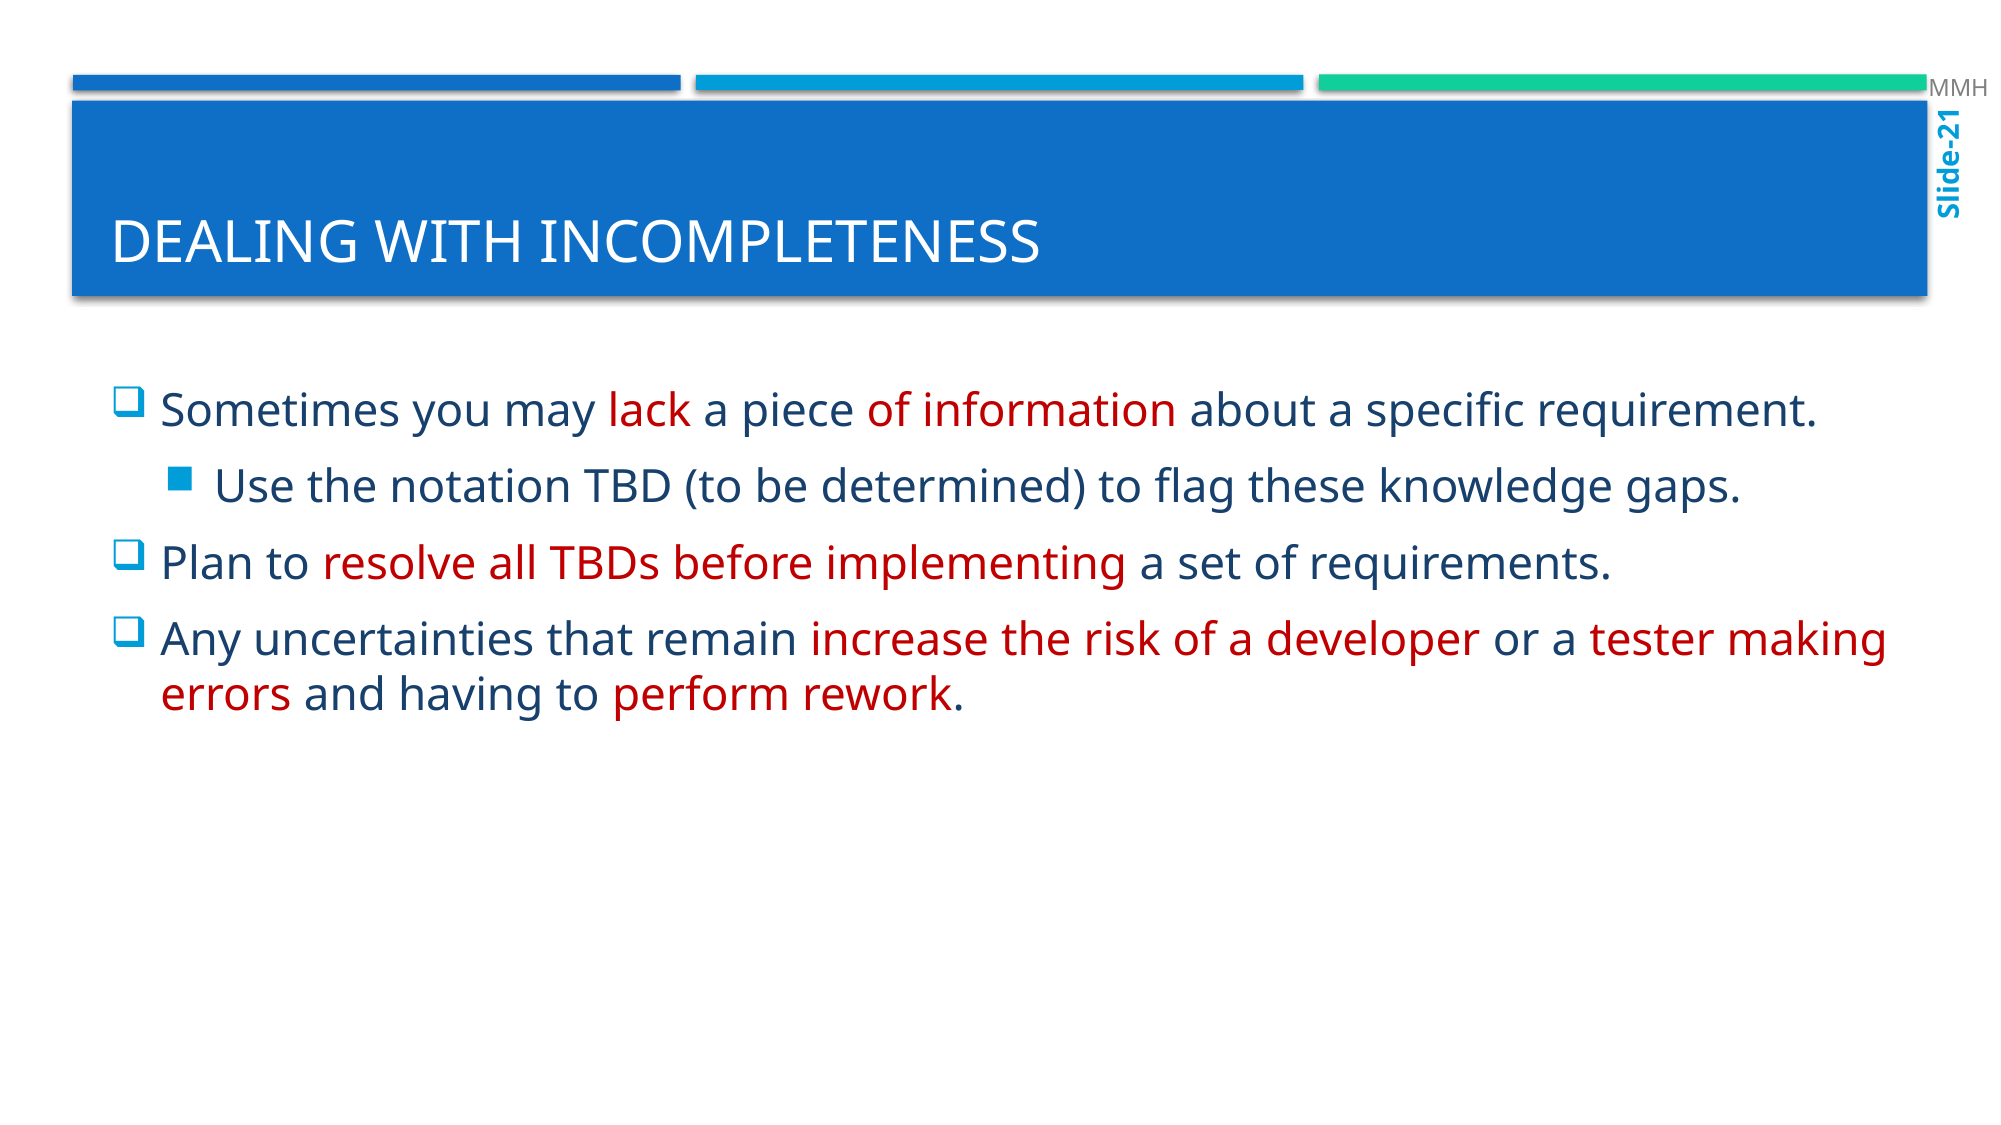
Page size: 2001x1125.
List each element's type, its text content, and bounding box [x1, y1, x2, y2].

text_box Slide-21 [1930, 110, 1970, 266]
list Sometimes you may lack a piece of information about a specific requirement. Use the notation TBD (to be determined) to flag these knowledge gaps. Plan to resolve all TBDs before implementing a set of requirements. Any uncertainties that remain increase the risk of a developer or a tester making errors and having to perform rework. [95, 357, 1905, 743]
title Dealing with incompleteness [95, 115, 1905, 282]
text_box MMH [1900, 64, 2000, 110]
